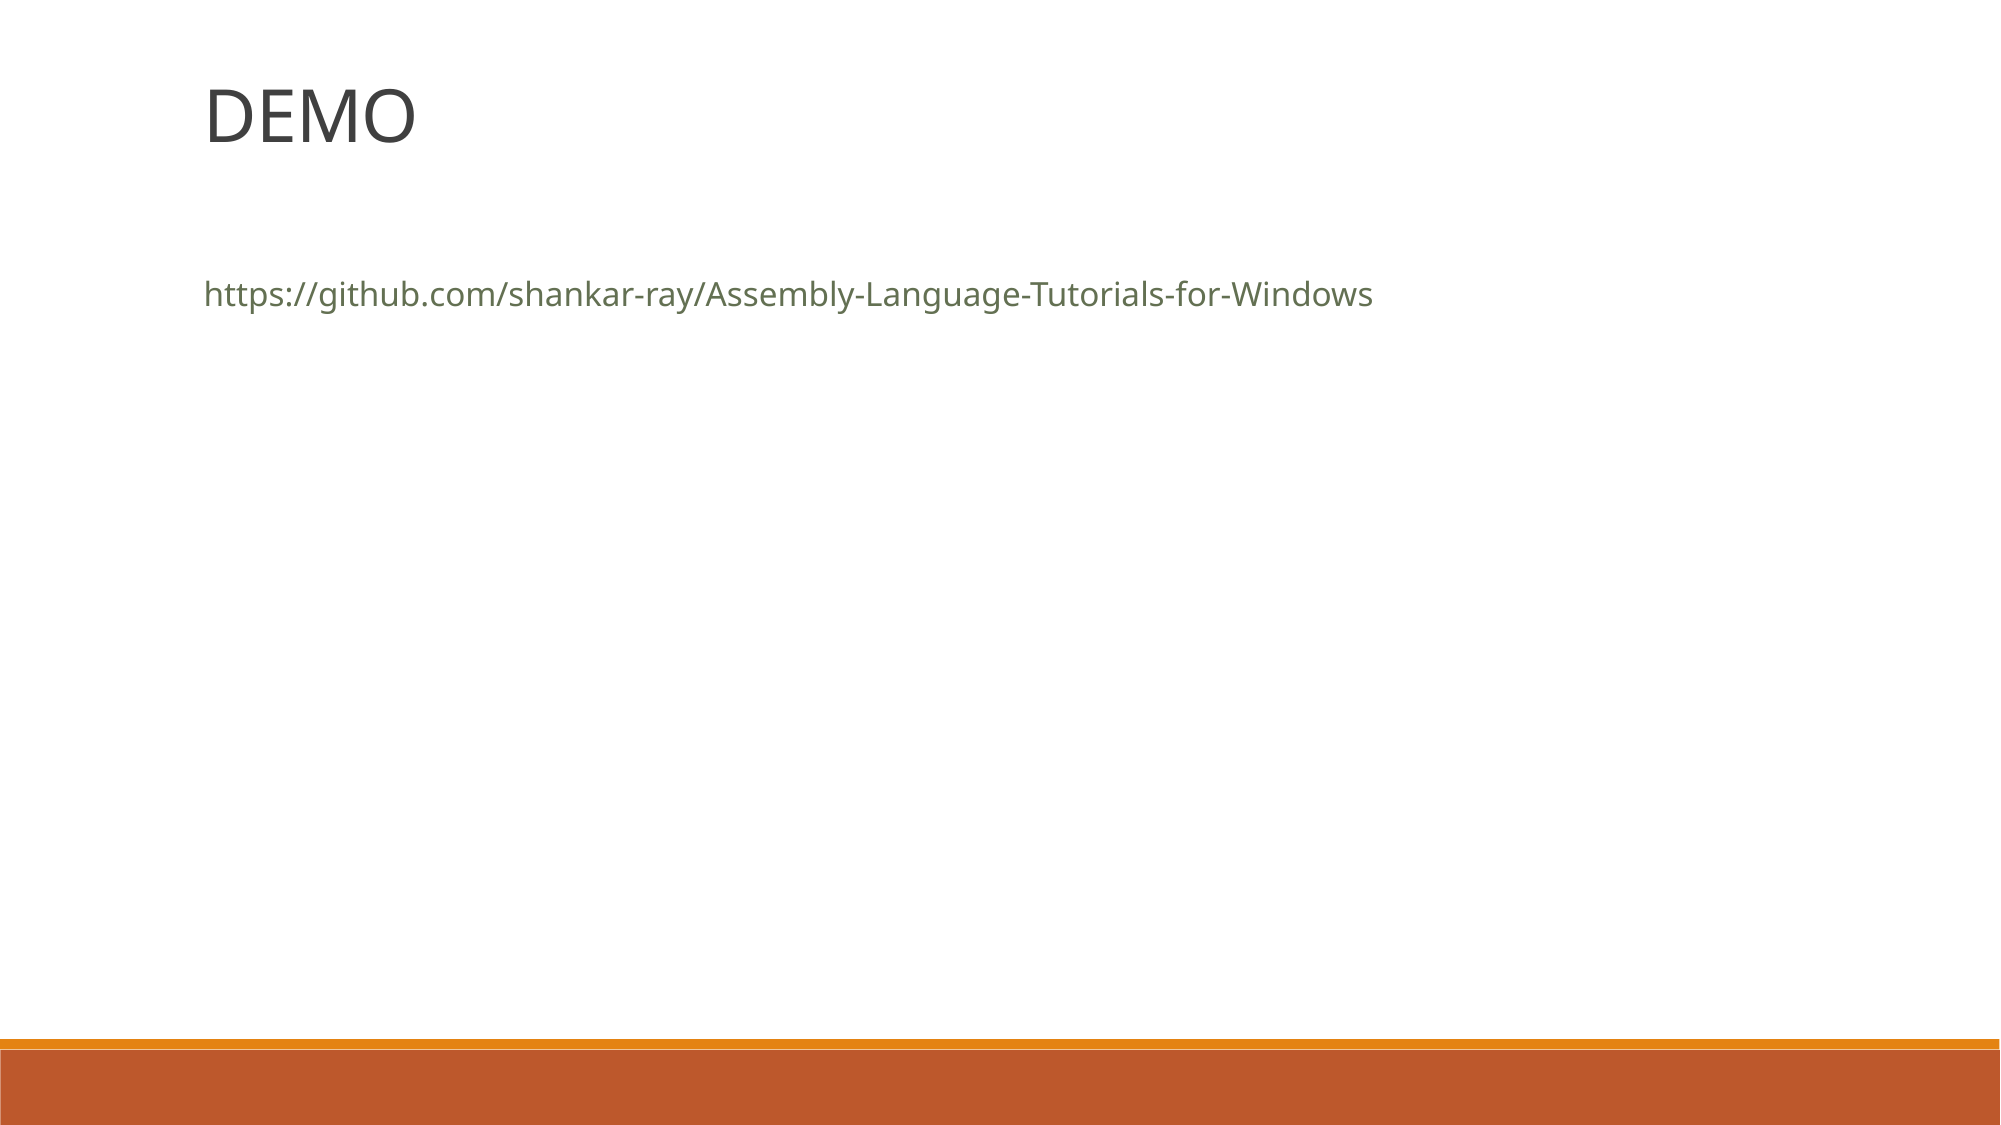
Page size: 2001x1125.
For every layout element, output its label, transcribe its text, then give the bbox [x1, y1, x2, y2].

title DEMO [188, 74, 1561, 165]
subtitle https://github.com/shankar-ray/Assembly-Language-Tutorials-for-Windows [188, 201, 1825, 1010]
